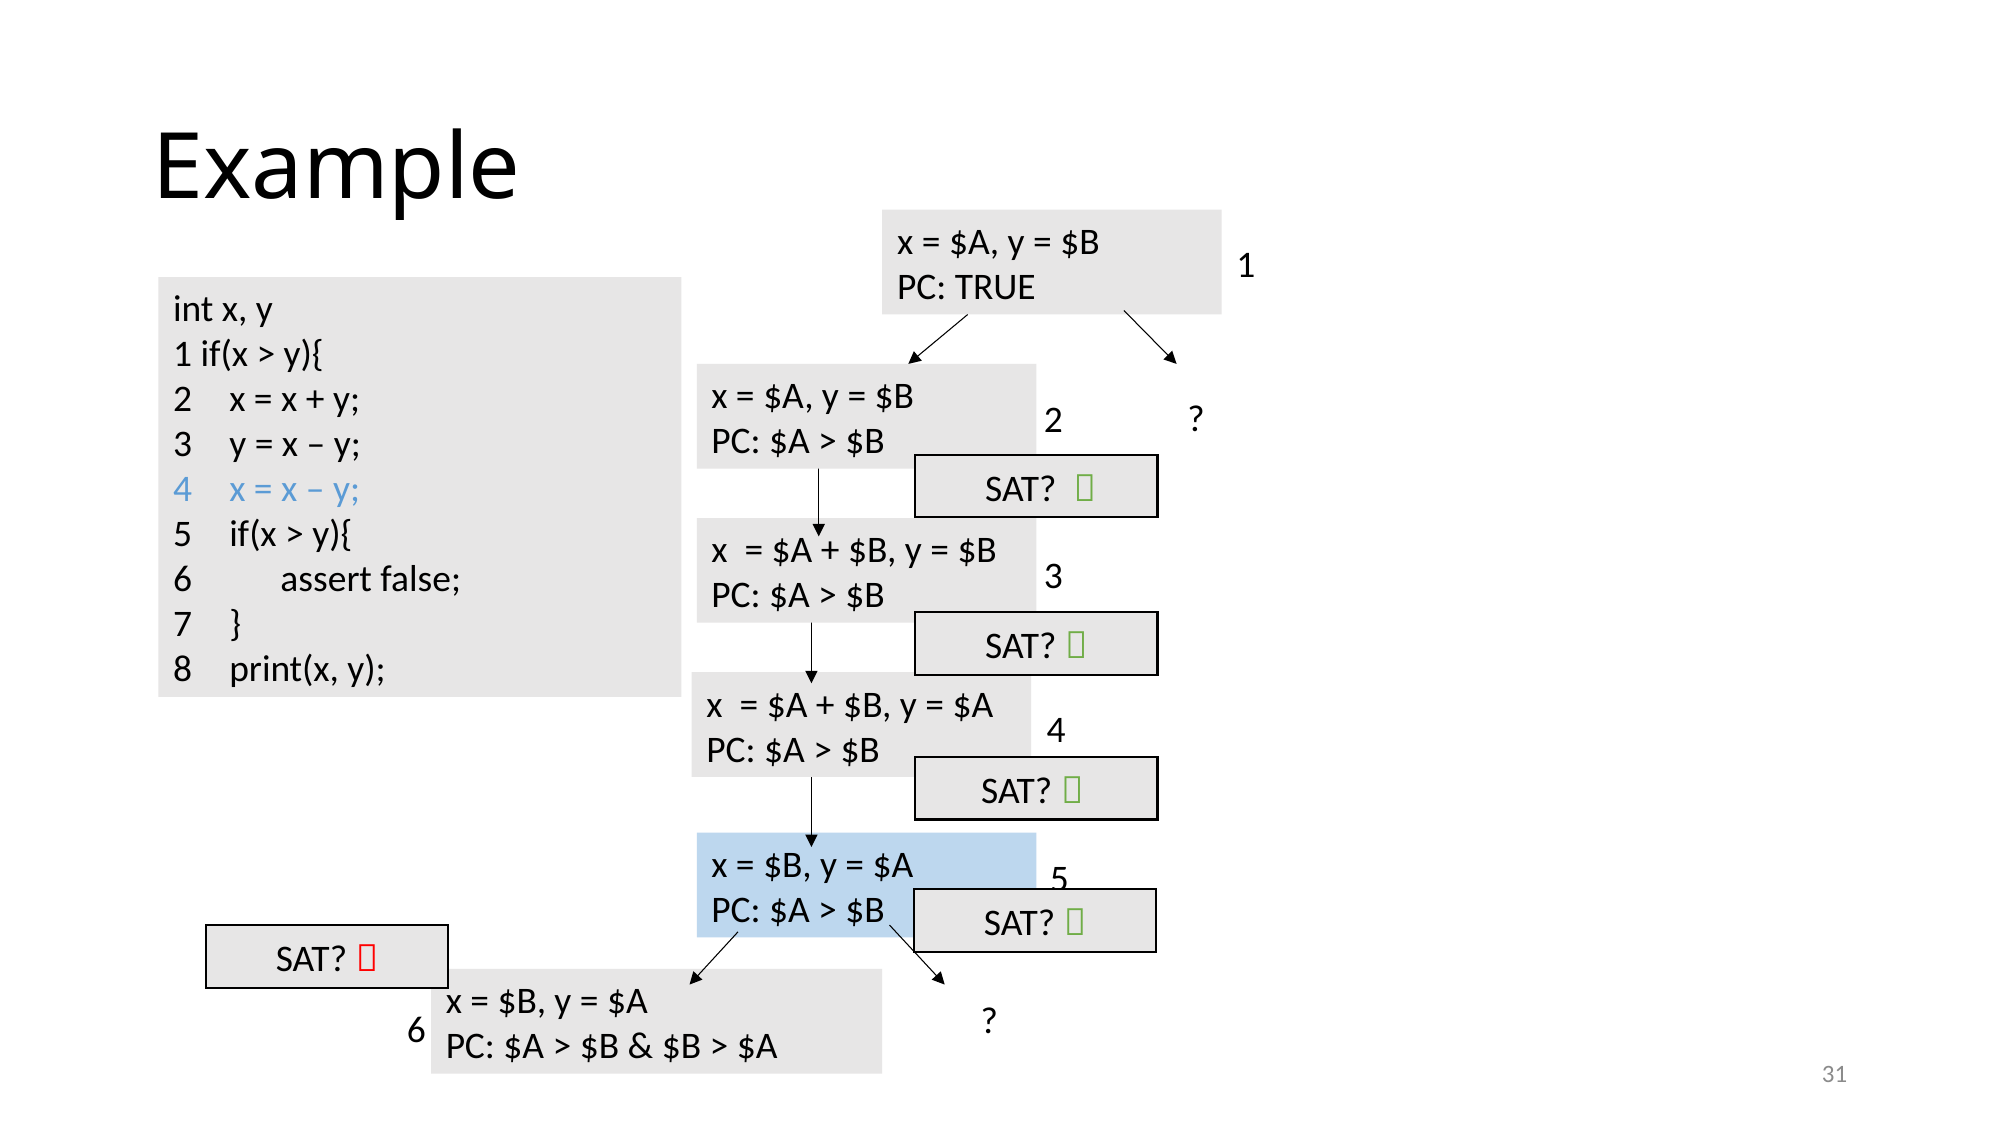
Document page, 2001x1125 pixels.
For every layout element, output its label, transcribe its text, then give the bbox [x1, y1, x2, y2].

text_box 5 [1035, 846, 1081, 888]
slide_number 31 [1412, 1042, 1863, 1103]
text_box 6 [392, 997, 431, 1058]
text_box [1123, 310, 1177, 364]
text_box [908, 314, 968, 364]
title Example [137, 59, 1863, 278]
text_box SAT?  [913, 888, 1157, 953]
text_box SAT?  [914, 756, 1159, 821]
text_box 4 [1031, 697, 1078, 756]
text_box 2 [1029, 387, 1075, 448]
text_box x = $A + $B, y = $A PC: $A > $B [691, 672, 1032, 777]
text_box x = $A + $B, y = $B PC: $A > $B [696, 518, 1037, 623]
text_box SAT?  [914, 611, 1159, 676]
text_box x = $B, y = $A PC: $A > $B & $B > $A [431, 968, 883, 1074]
text_box x = $B, y = $A PC: $A > $B [696, 832, 1037, 938]
text_box x = $A, y = $B PC: TRUE [882, 209, 1222, 315]
text_box int x, y 1 if(x > y){ x = x + y; y = x – y; x = x – y; if(x > y){ assert false; } print(x, y); [158, 277, 682, 697]
text_box x = $A, y = $B PC: $A > $B [696, 363, 1037, 469]
text_box SAT?  [205, 924, 449, 989]
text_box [689, 931, 738, 985]
text_box ? [965, 988, 1105, 1049]
text_box SAT?  [914, 454, 1159, 518]
text_box 3 [1029, 543, 1075, 603]
text_box 1 [1221, 232, 1263, 293]
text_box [889, 925, 945, 985]
text_box ? [1172, 386, 1312, 447]
